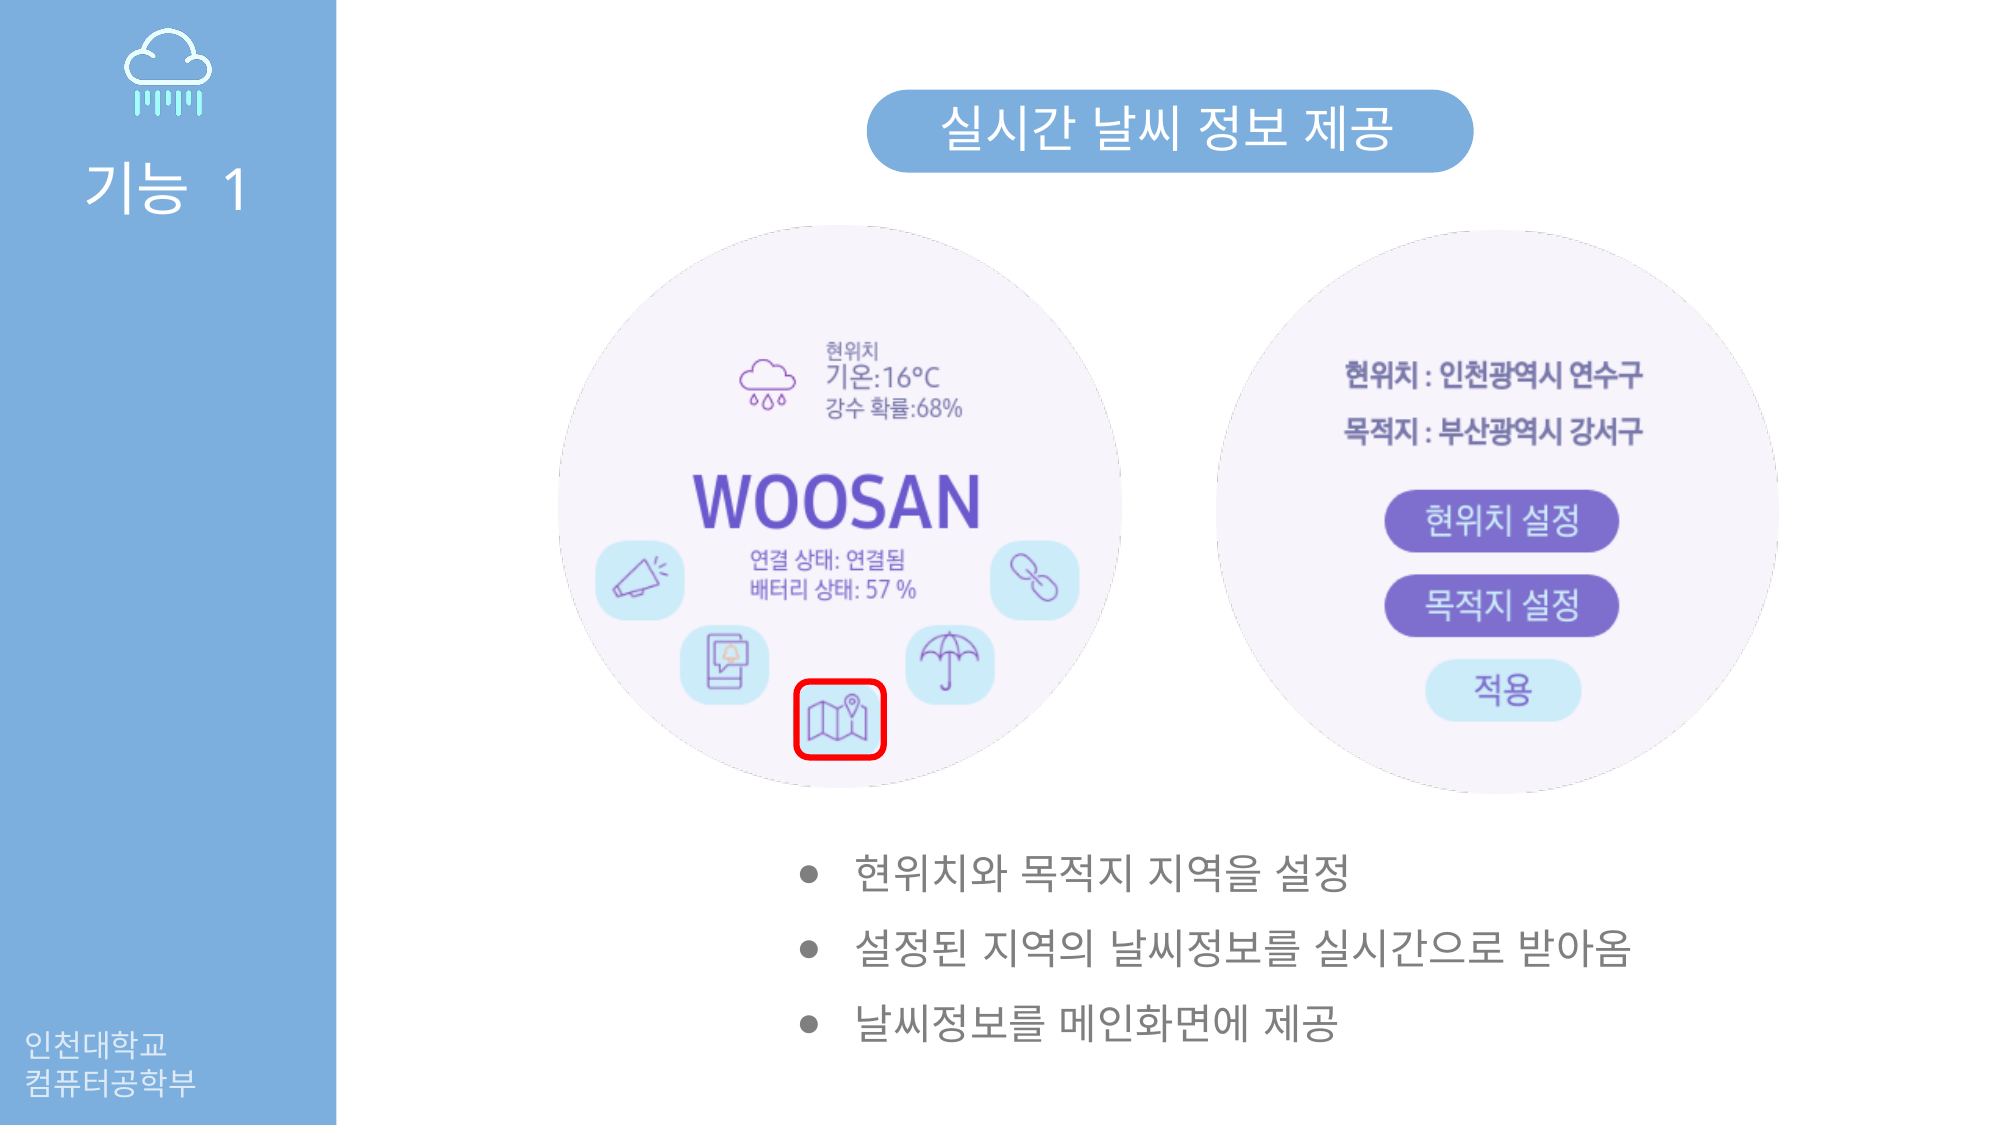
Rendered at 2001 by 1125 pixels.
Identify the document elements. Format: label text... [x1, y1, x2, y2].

text_box 실시간 날씨 정보 제공 [924, 89, 1498, 165]
text_box [0, 0, 337, 1125]
text_box 인천대학교 컴퓨터공학부 [9, 1018, 231, 1109]
text_box 기능 1 [57, 144, 279, 230]
picture [558, 225, 1122, 789]
text_box [866, 89, 1457, 173]
text_box 현위치와 목적지 지역을 설정 설정된 지역의 날씨정보를 실시간으로 받아옴 날씨정보를 메인화면에 제공 [764, 815, 1774, 1056]
picture [124, 28, 213, 117]
picture [1215, 230, 1779, 794]
